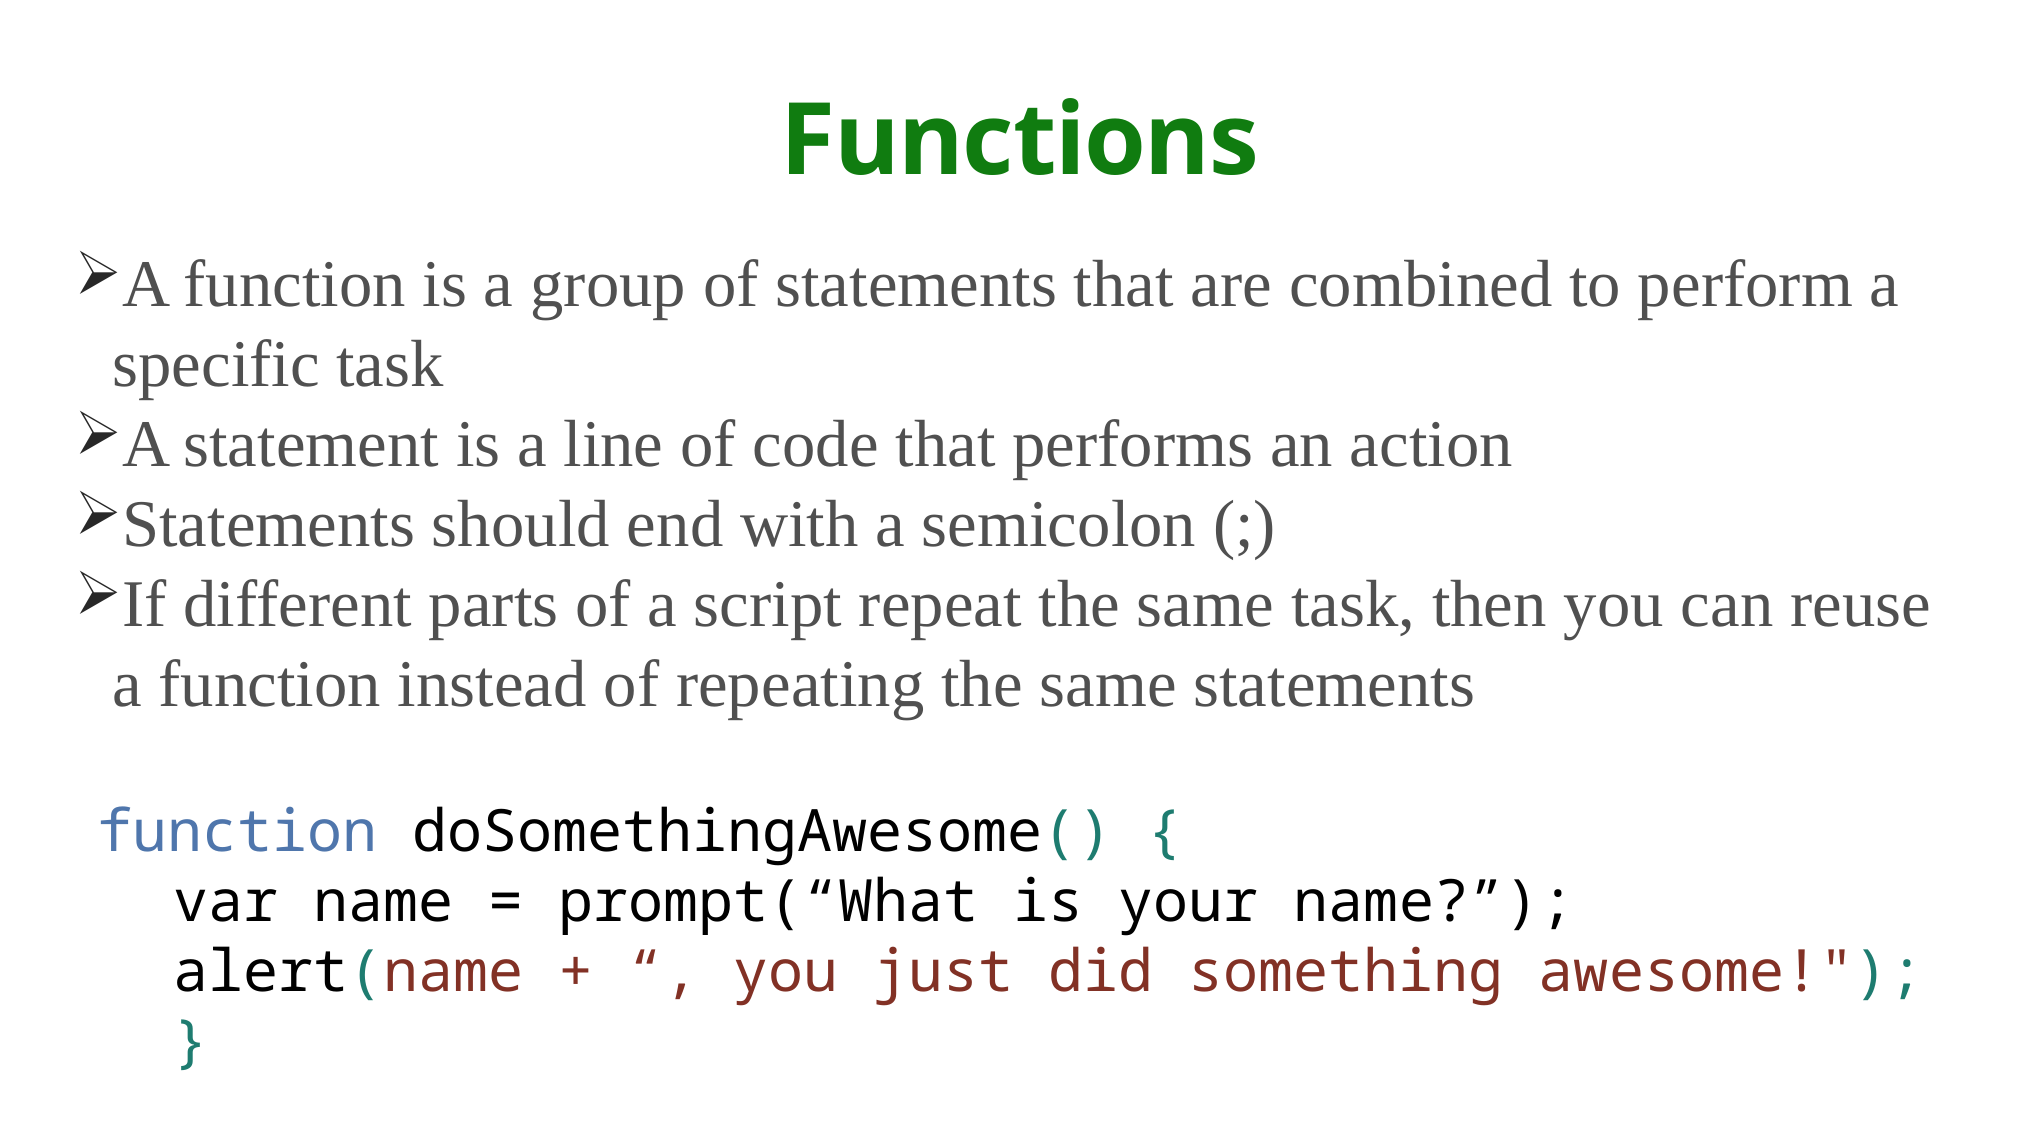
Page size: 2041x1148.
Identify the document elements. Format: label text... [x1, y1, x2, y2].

text_box function doSomethingAwesome() { var name = prompt(“What is your name?”); alert(name + “, you just did something awesome!"); } [82, 786, 2008, 1081]
text_box Functions [59, 59, 1980, 210]
text_box A function is a group of statements that are combined to perform a specific task A statement is a line of code that performs an action Statements should end with a semicolon (;) If different parts of a script repeat the same task, then you can reuse a function instead of repeating the same statements [60, 225, 1983, 872]
